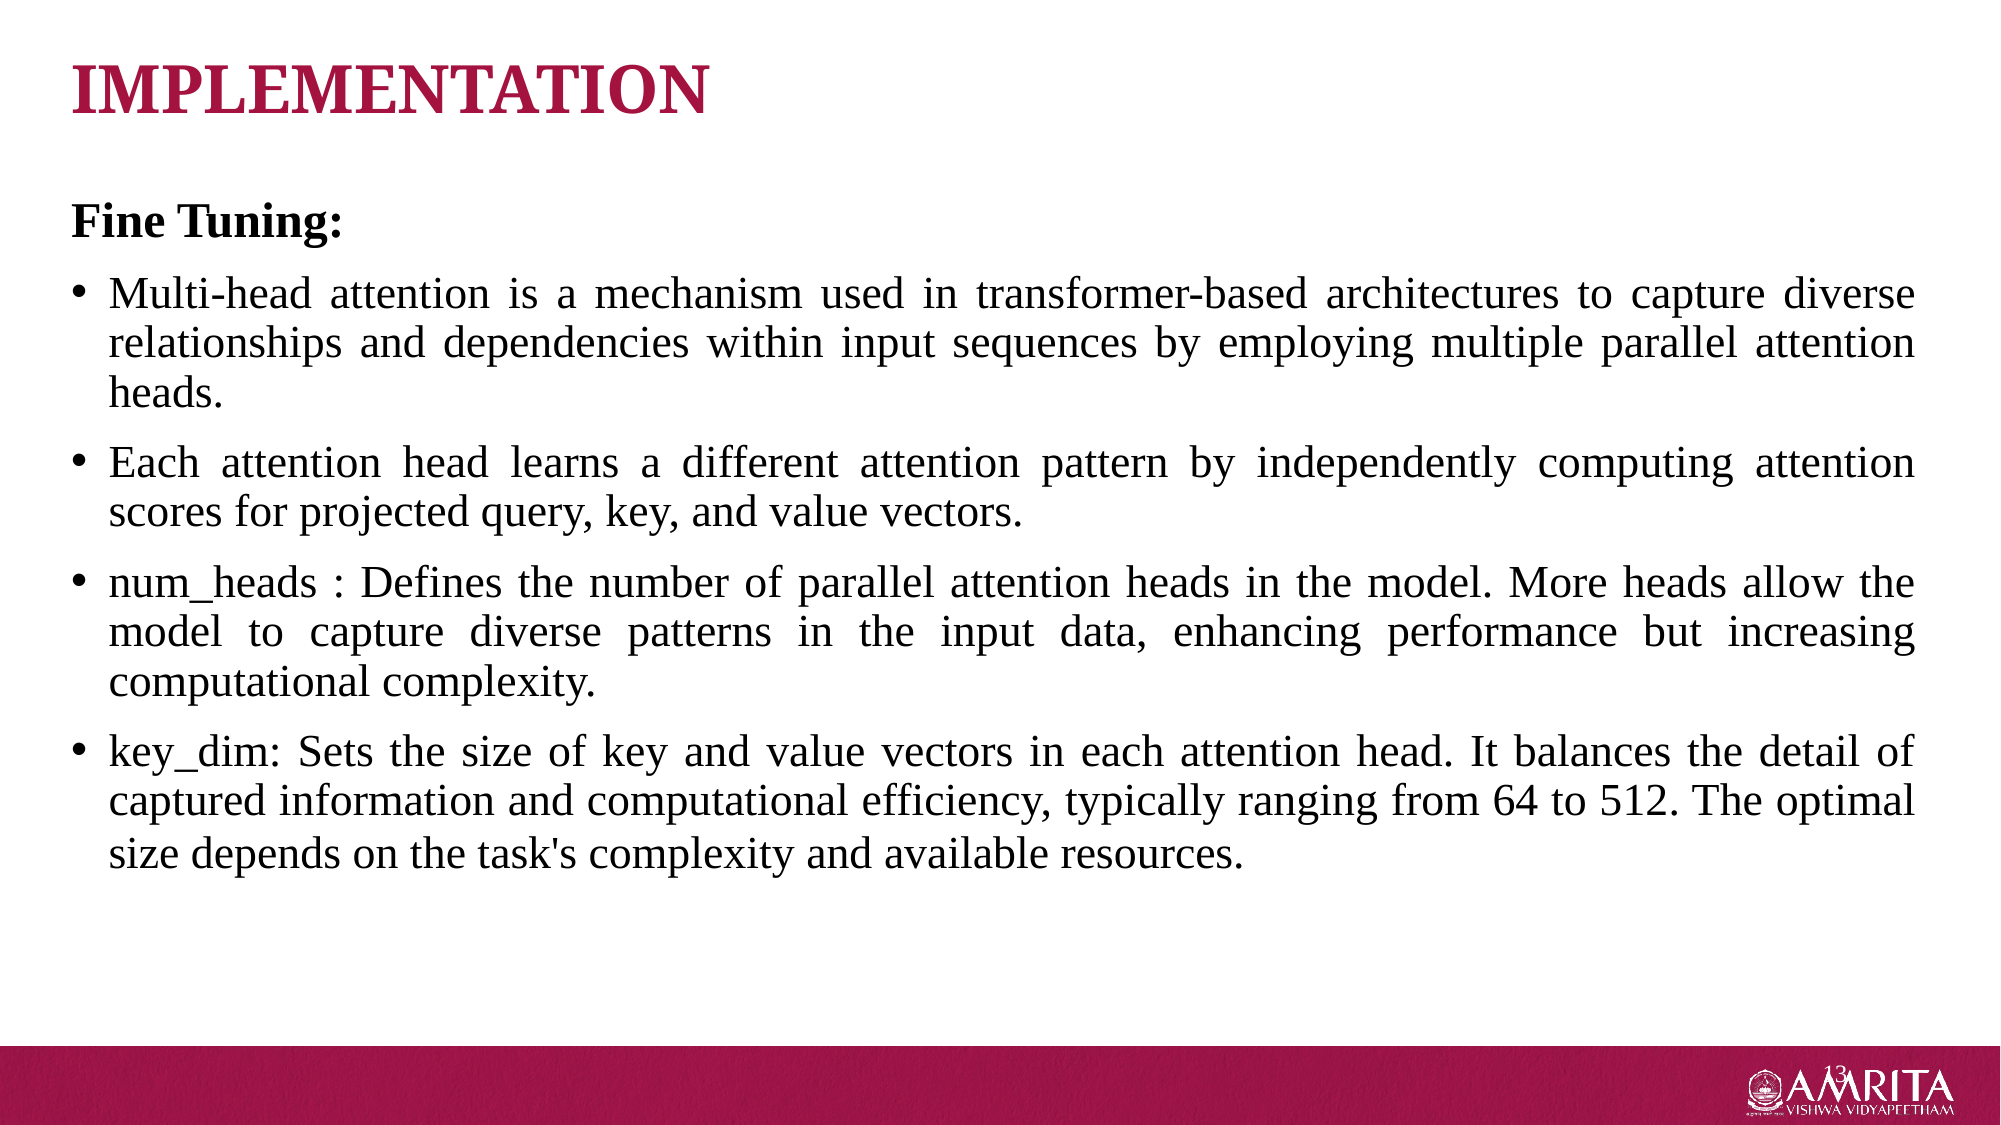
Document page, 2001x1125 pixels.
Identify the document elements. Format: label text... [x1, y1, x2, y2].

title IMPLEMENTATION [55, 57, 1933, 127]
slide_number 13 [1412, 1042, 1863, 1103]
picture [0, 1046, 2001, 1125]
list Fine Tuning: Multi-head attention is a mechanism used in transformer-based architectures to capture diverse relationships and dependencies within input sequences by employing multiple parallel attention heads.​ Each attention head learns a different attention pattern by independently computing attention scores for projected query, key, and value vectors. ​ num_heads : Defines the number of parallel attention heads in the model. More heads allow the model to capture diverse patterns in the input data, enhancing performance but increasing computational complexity.​ key_dim: Sets the size of key and value vectors in each attention head. It balances the detail of captured information and computational efficiency, typically ranging from 64 to 512. The optimal size depends on the task's complexity and available resources.​ [55, 186, 1933, 992]
